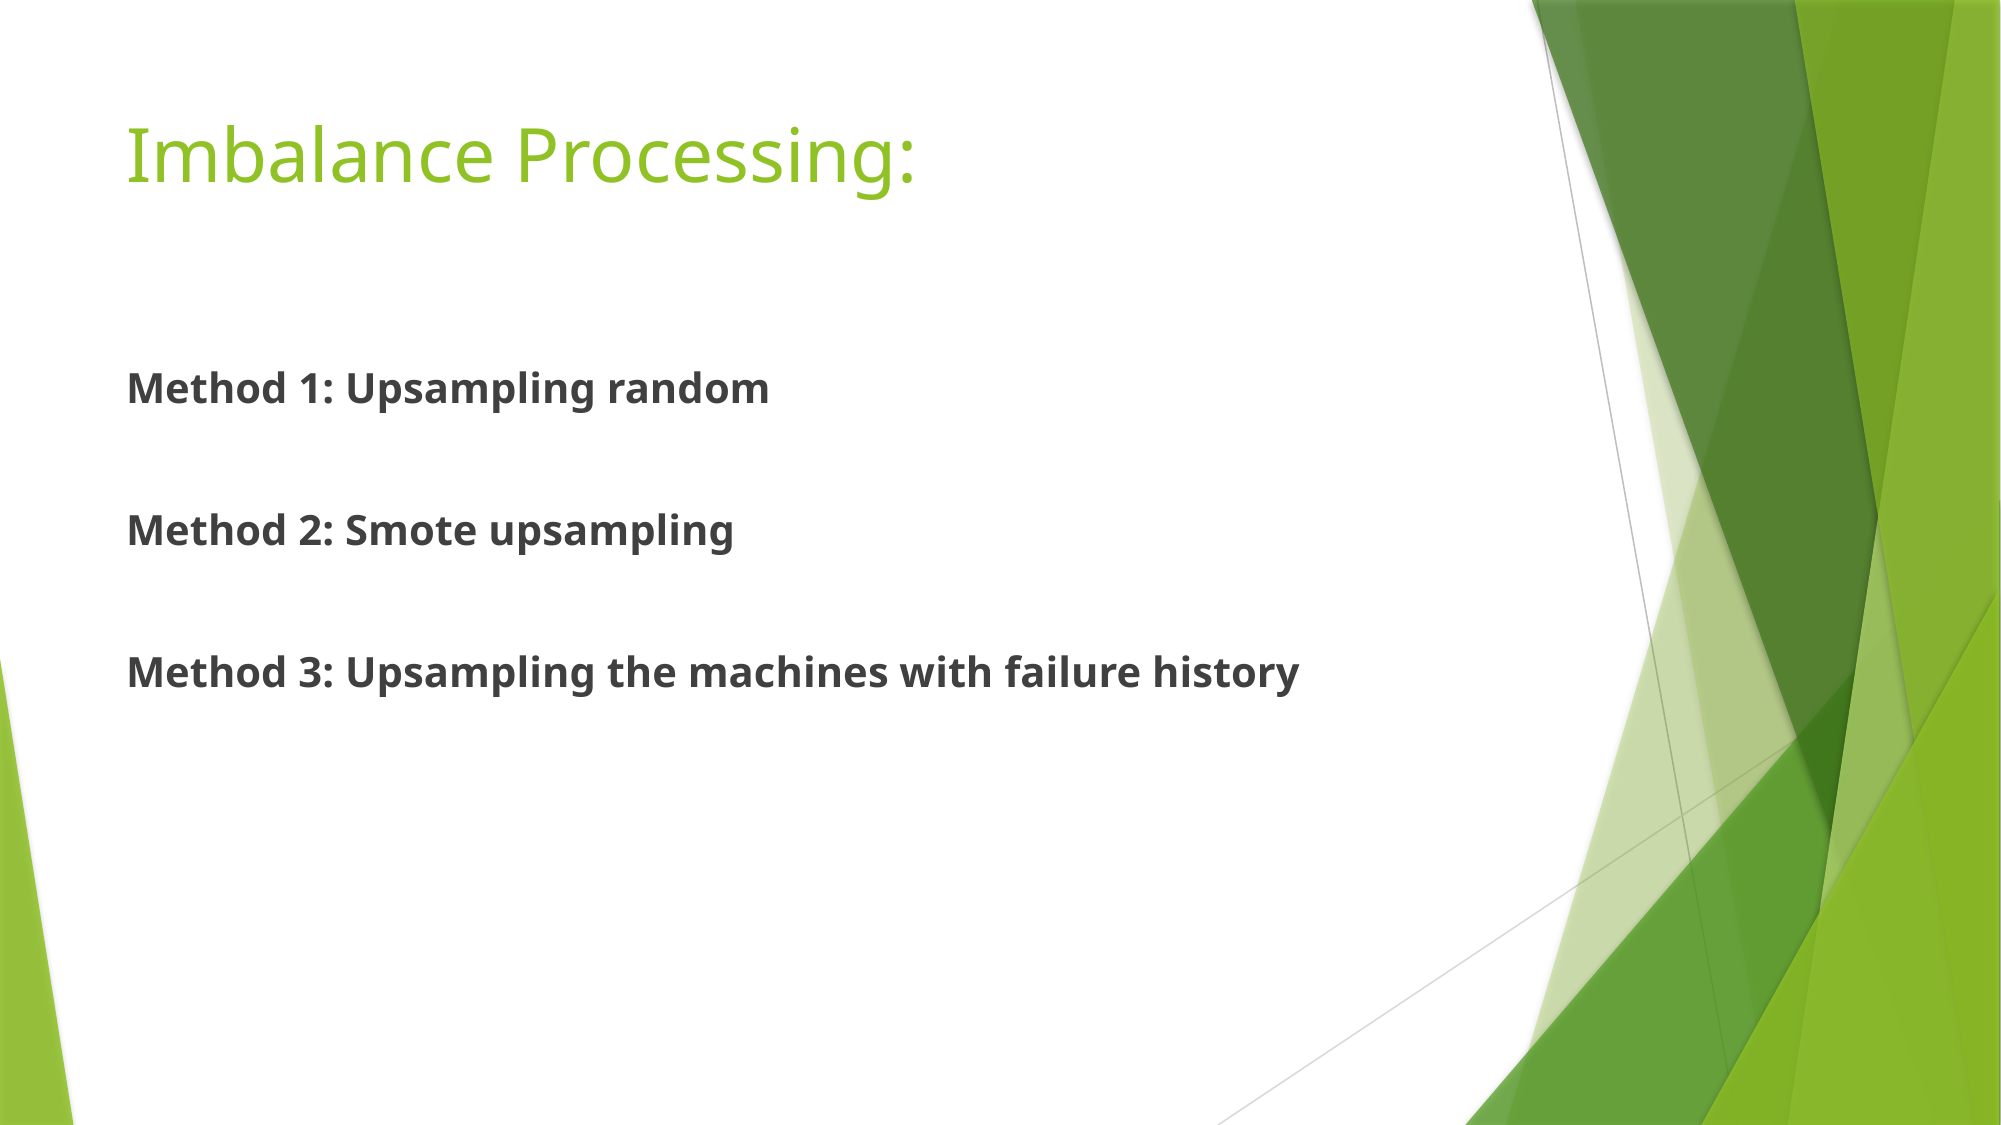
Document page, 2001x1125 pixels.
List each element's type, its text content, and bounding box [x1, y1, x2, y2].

title Imbalance Processing: [111, 99, 1522, 317]
list Method 1: Upsampling random Method 2: Smote upsampling Method 3: Upsampling the machines with failure history [111, 354, 1522, 992]
